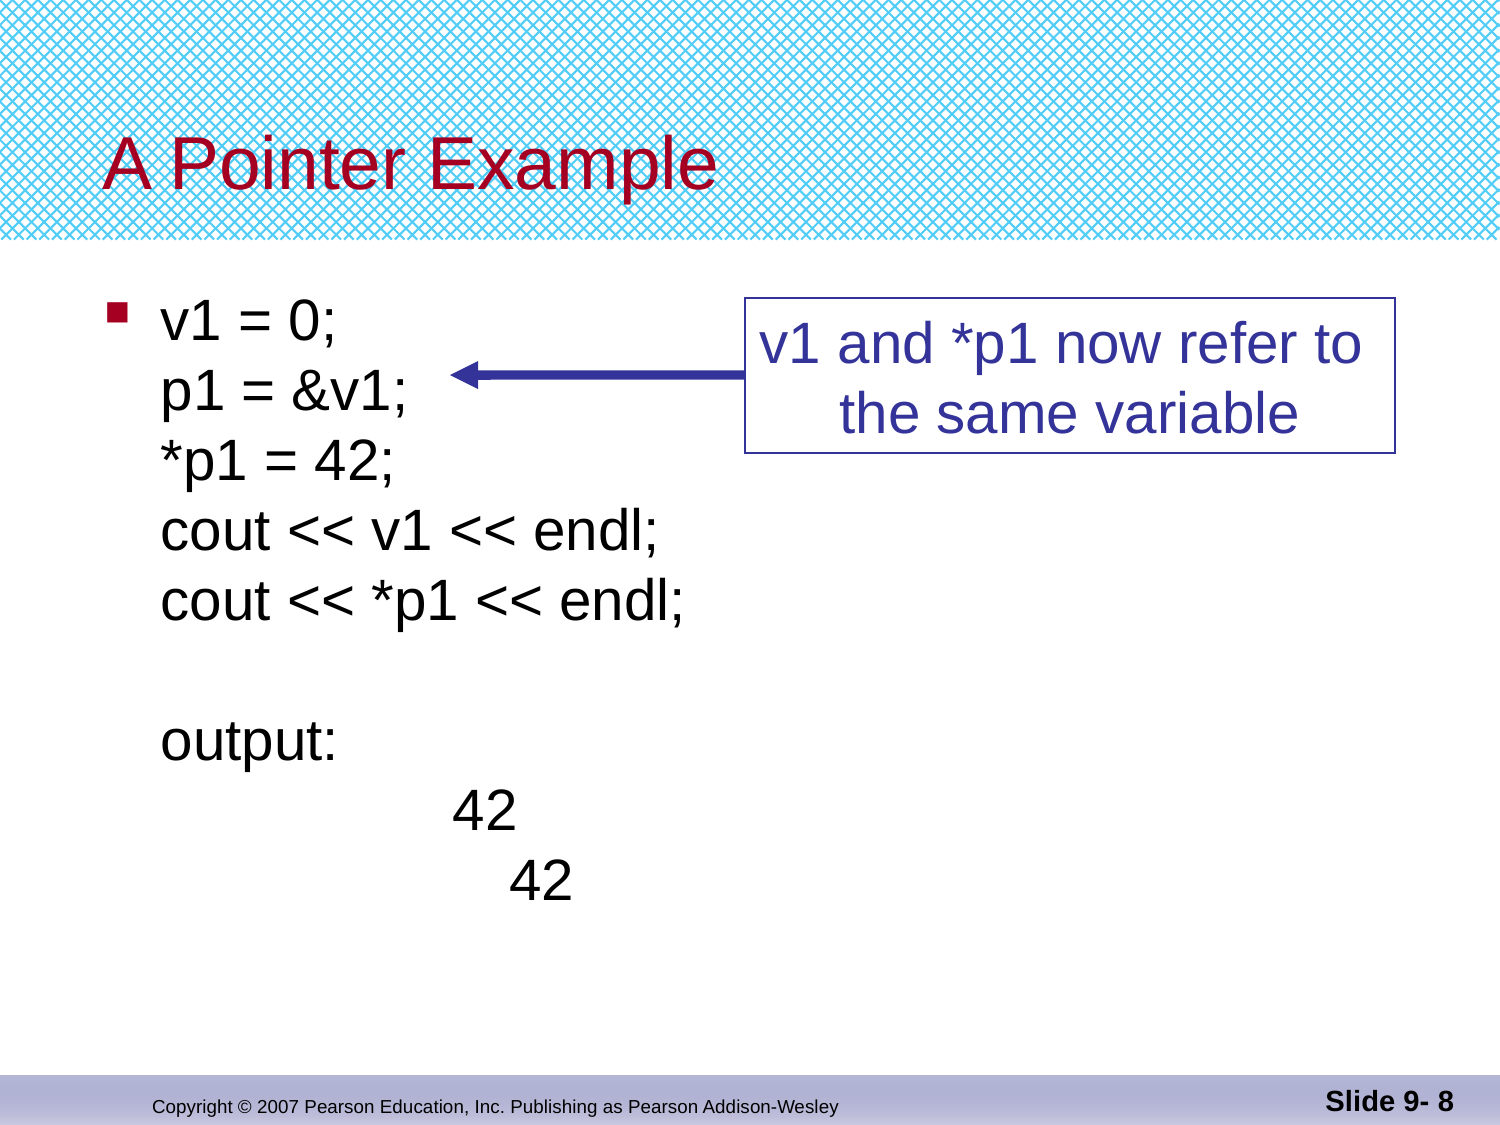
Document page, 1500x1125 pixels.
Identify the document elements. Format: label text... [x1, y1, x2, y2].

list v1 = 0; p1 = &v1; *p1 = 42; cout << v1 << endl; cout << *p1 << endl; output: 42 42 [89, 274, 1451, 1026]
title A Pointer Example [87, 49, 1451, 213]
slide_number Slide 9- 8 [1156, 1049, 1470, 1125]
